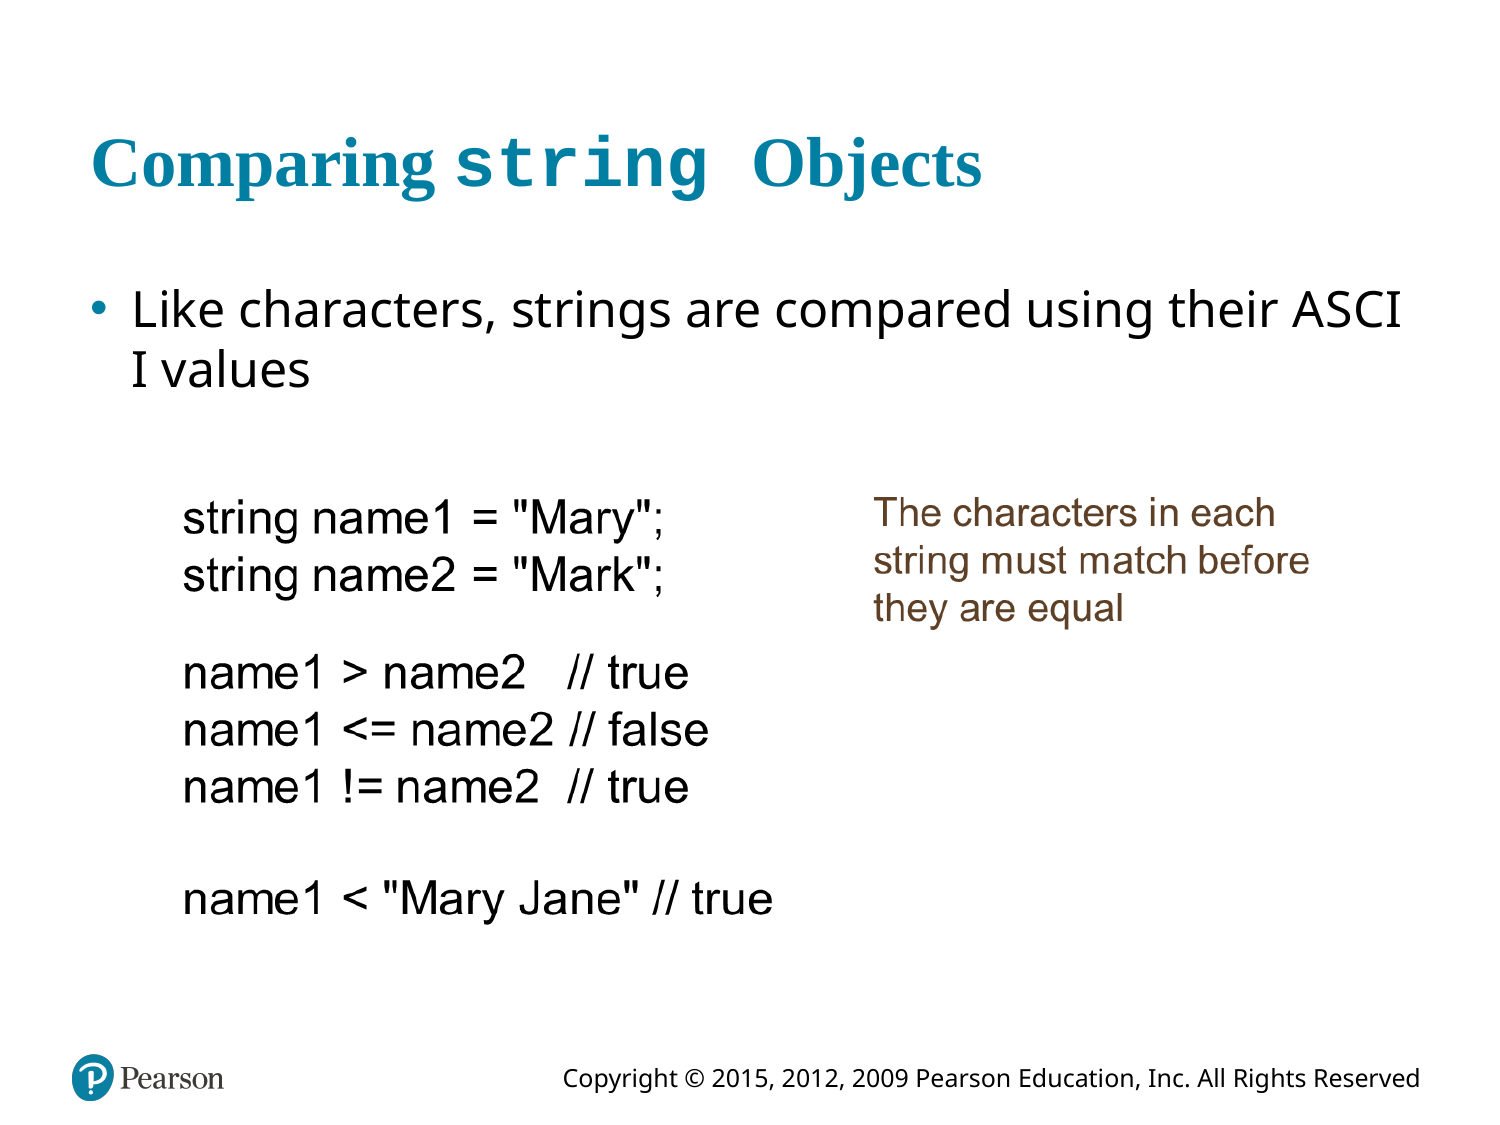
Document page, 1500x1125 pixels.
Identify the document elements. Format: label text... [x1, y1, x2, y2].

picture [72, 1087, 83, 1101]
list Like characters, strings are compared using their A S C I I values [75, 262, 1425, 931]
picture [72, 1054, 88, 1070]
title Comparing string Objects [75, 0, 1425, 216]
picture [80, 1063, 106, 1088]
picture [98, 1054, 224, 1101]
picture [153, 473, 1347, 955]
